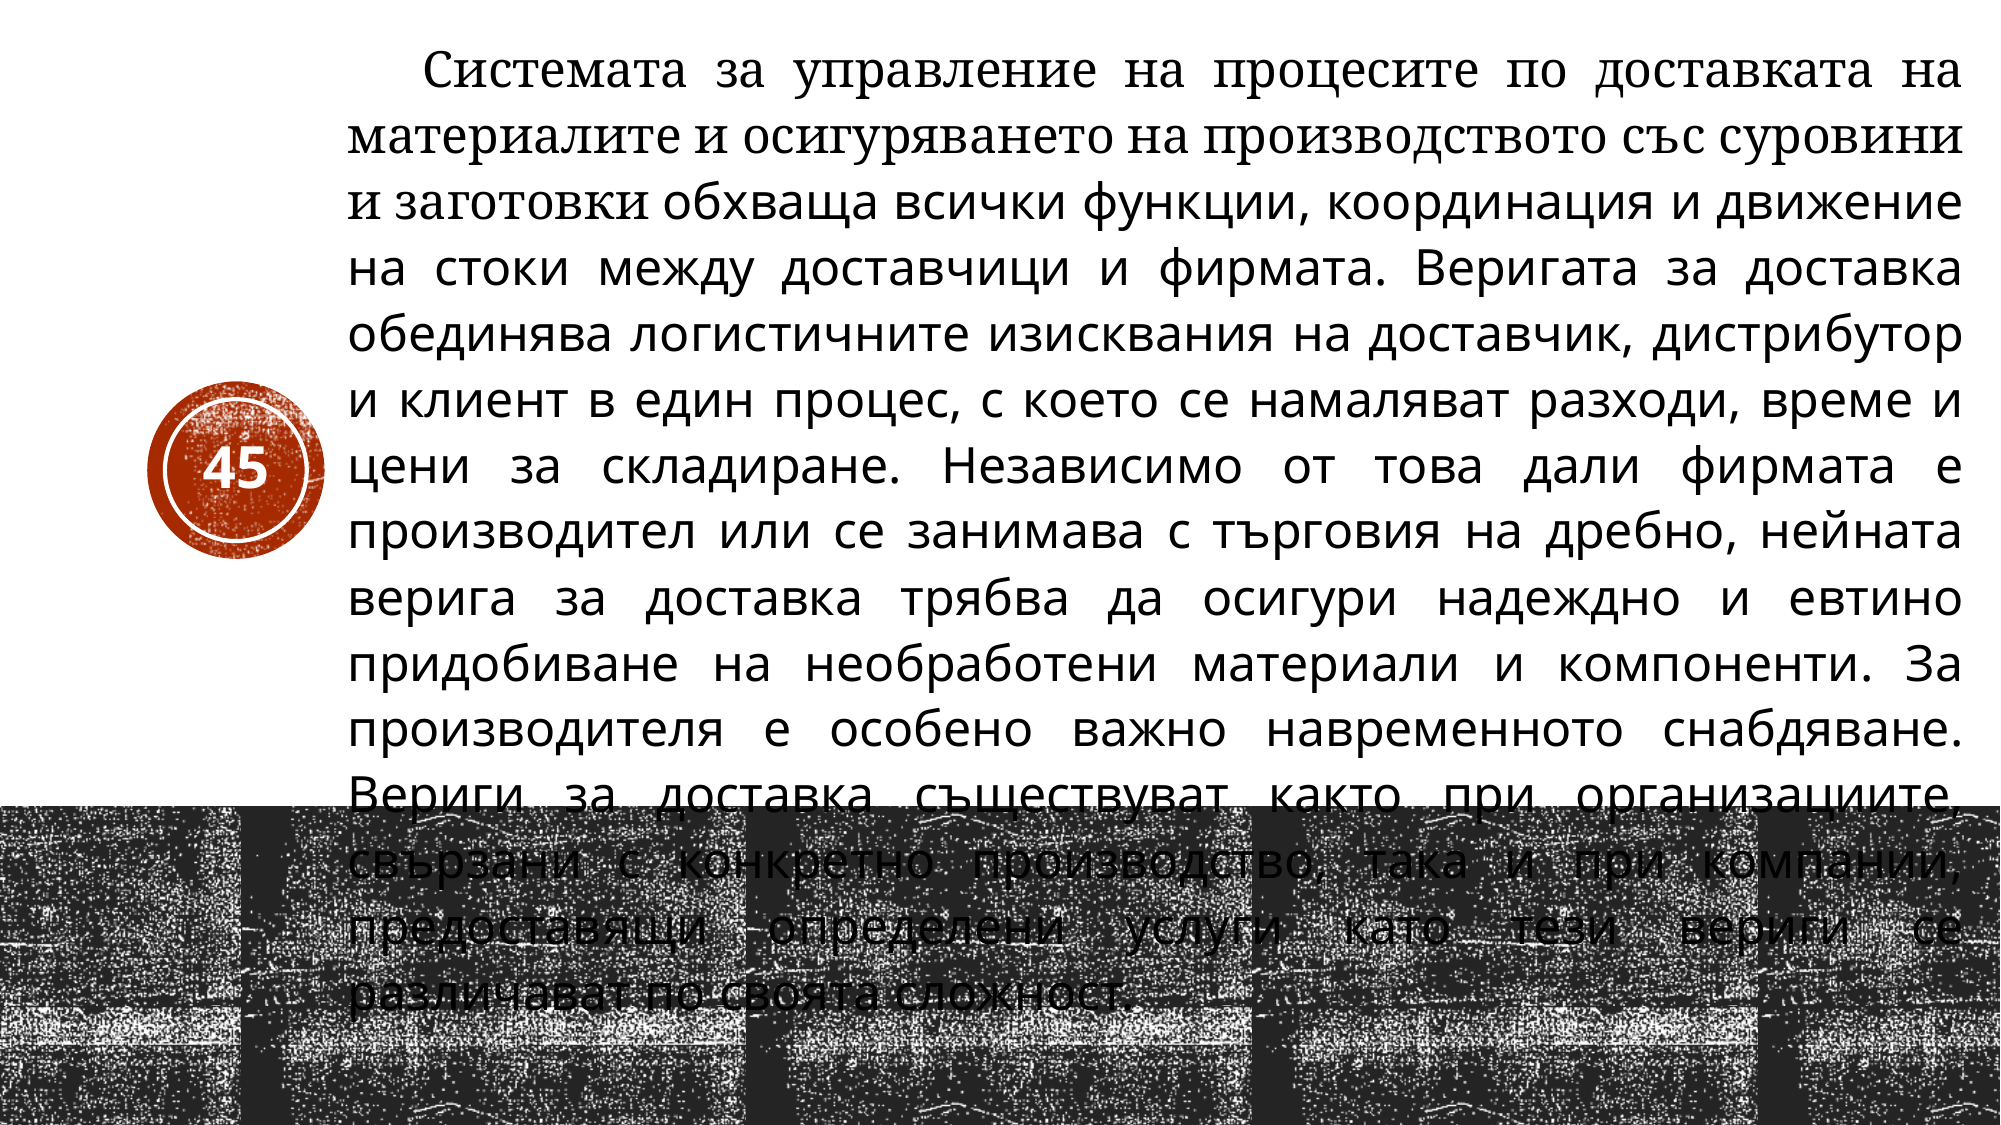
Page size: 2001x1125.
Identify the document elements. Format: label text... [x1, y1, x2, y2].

text_box Системата за управление на процесите по доставката на материалите и осигуряването на производството със суровини и заготовки обхваща всички функции, координация и движение на стоки между доставчици и фирмата. Веригата за доставка обединява логистичните изисквания на доставчик, дистрибутор и клиент в един процес, с което се намаляват разходи, време и цени за складиране. Независимо от това дали фирмата е производител или се занимава с търговия на дребно, нейната верига за доставка трябва да осигури надеждно и евтино придобиване на необработени материали и компоненти. За производителя е особено важно навременното снабдяване. Вериги за доставка съществуват както при организациите, свързани с конкретно производство, така и при компании, предоставящи определени услуги като тези вериги се различават по своята сложност. [333, 23, 1980, 1029]
slide_number 45 [138, 411, 333, 530]
